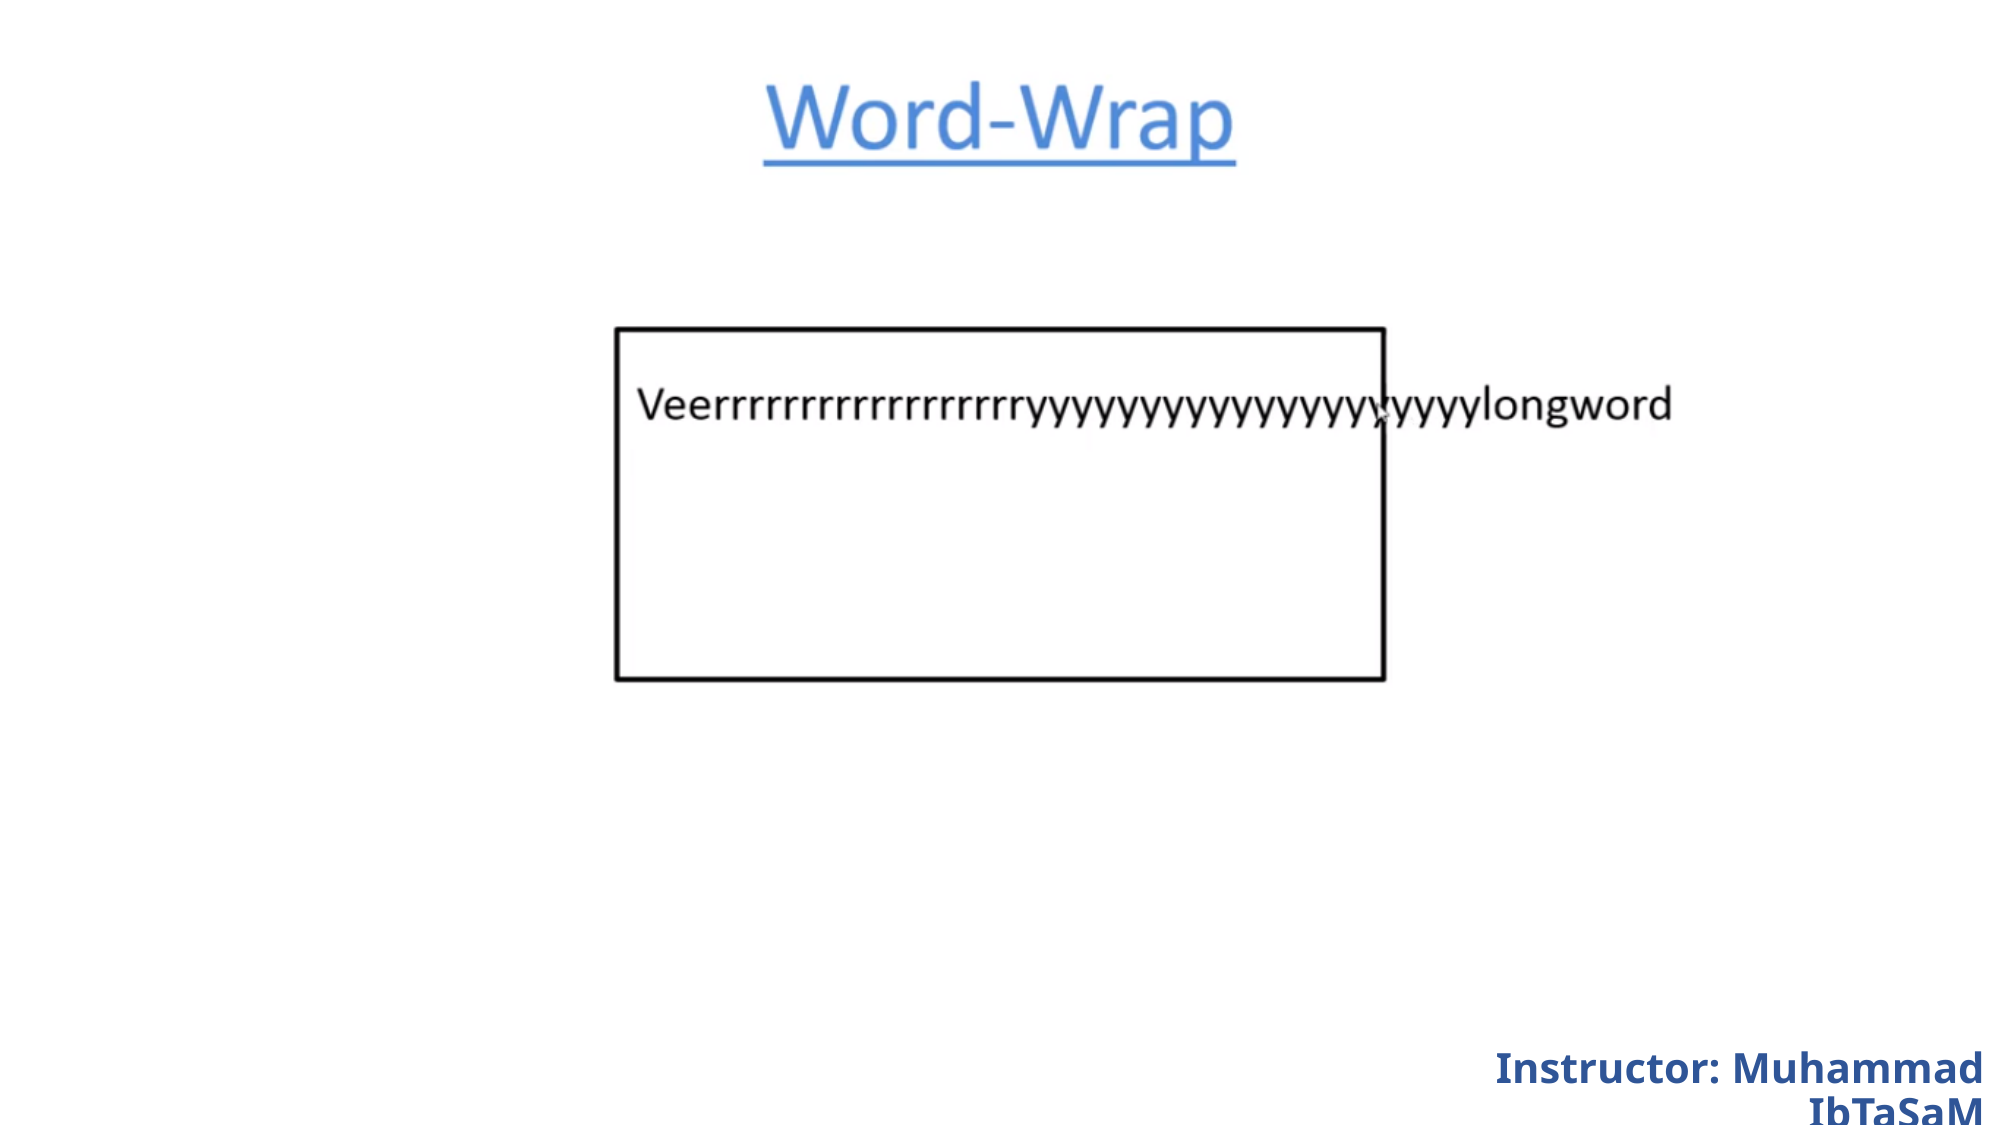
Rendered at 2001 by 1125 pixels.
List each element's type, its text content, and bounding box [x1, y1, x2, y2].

picture [0, 0, 2000, 930]
title Instructor: Muhammad IbTaSaM [1351, 1059, 2000, 1125]
